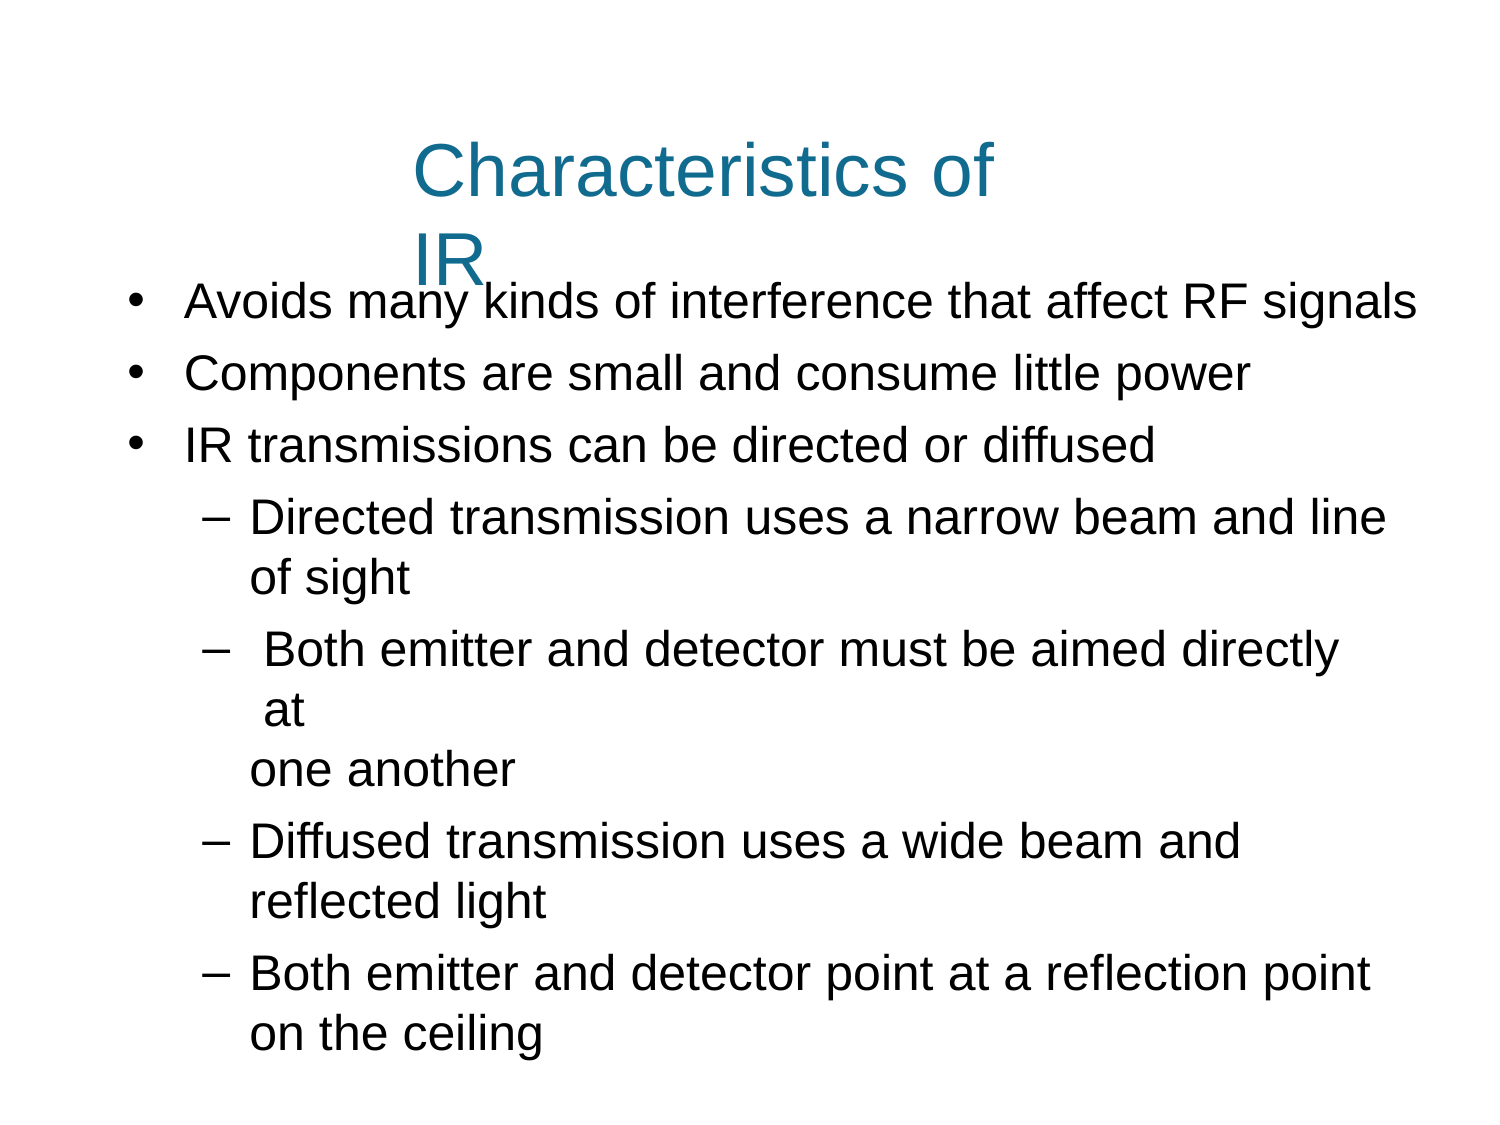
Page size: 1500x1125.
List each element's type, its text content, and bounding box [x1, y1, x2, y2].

text_box Avoids many kinds of interference that affect RF signals Components are small and consume little power IR transmissions can be directed or diffused Directed transmission uses a narrow beam and line of sight Both emitter and detector must be aimed directly at one another Diffused transmission uses a wide beam and reflected light Both emitter and detector point at a reflection point on the ceiling [125, 268, 1421, 1001]
text_box Characteristics of IR [410, 121, 1090, 211]
